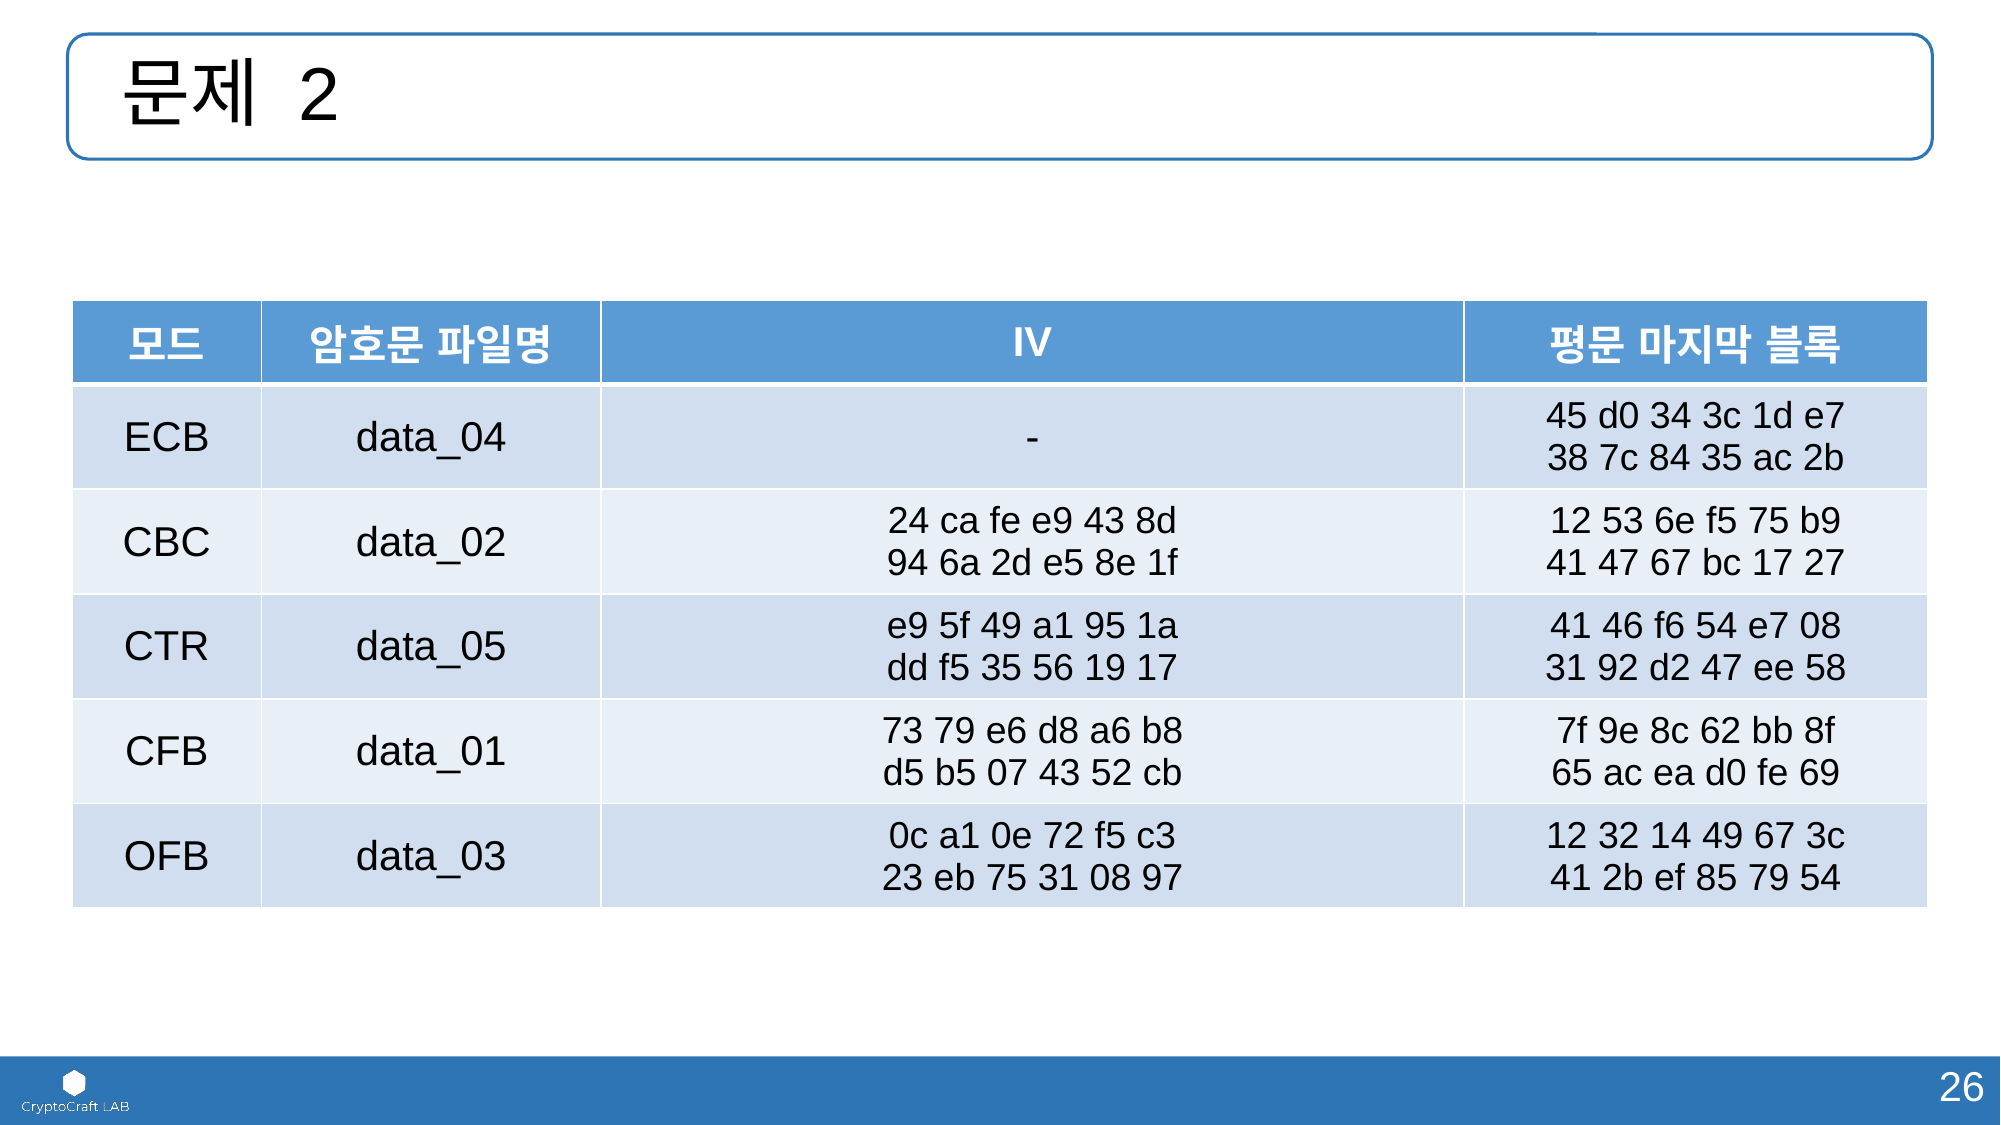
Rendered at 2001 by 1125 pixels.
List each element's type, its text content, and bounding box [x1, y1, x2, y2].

table_cell ECB [73, 387, 261, 488]
table_cell data_02 [262, 490, 600, 593]
table_header 암호문 파일명 [262, 301, 600, 382]
table_cell 0c a1 0e 72 f5 c3 23 eb 75 31 08 97 [602, 804, 1463, 907]
table_cell 12 53 6e f5 75 b9 41 47 67 bc 17 27 [1465, 490, 1927, 593]
table_header 평문 마지막 블록 [1465, 301, 1927, 382]
table_cell - [602, 387, 1463, 488]
title 문제 2 [67, 34, 1933, 160]
table_cell 41 46 f6 54 e7 08 31 92 d2 47 ee 58 [1465, 595, 1927, 698]
table_cell data_04 [262, 387, 600, 488]
table_cell 24 ca fe e9 43 8d 94 6a 2d e5 8e 1f [602, 490, 1463, 593]
table_cell 12 32 14 49 67 3c 41 2b ef 85 79 54 [1465, 804, 1927, 907]
table_cell data_03 [262, 804, 600, 907]
table_cell OFB [73, 804, 261, 907]
table_cell data_01 [262, 700, 600, 803]
table_header IV [602, 301, 1463, 382]
table_cell 73 79 e6 d8 a6 b8 d5 b5 07 43 52 cb [602, 700, 1463, 803]
table_cell 7f 9e 8c 62 bb 8f 65 ac ea d0 fe 69 [1465, 700, 1927, 803]
table_cell CTR [73, 595, 261, 698]
table_cell data_05 [262, 595, 600, 698]
table_cell CBC [73, 490, 261, 593]
picture [13, 1061, 138, 1123]
table_cell CFB [73, 700, 261, 803]
table_cell e9 5f 49 a1 95 1a dd f5 35 56 19 17 [602, 595, 1463, 698]
table_header 모드 [73, 301, 261, 382]
table_cell 45 d0 34 3c 1d e7 38 7c 84 35 ac 2b [1465, 387, 1927, 488]
